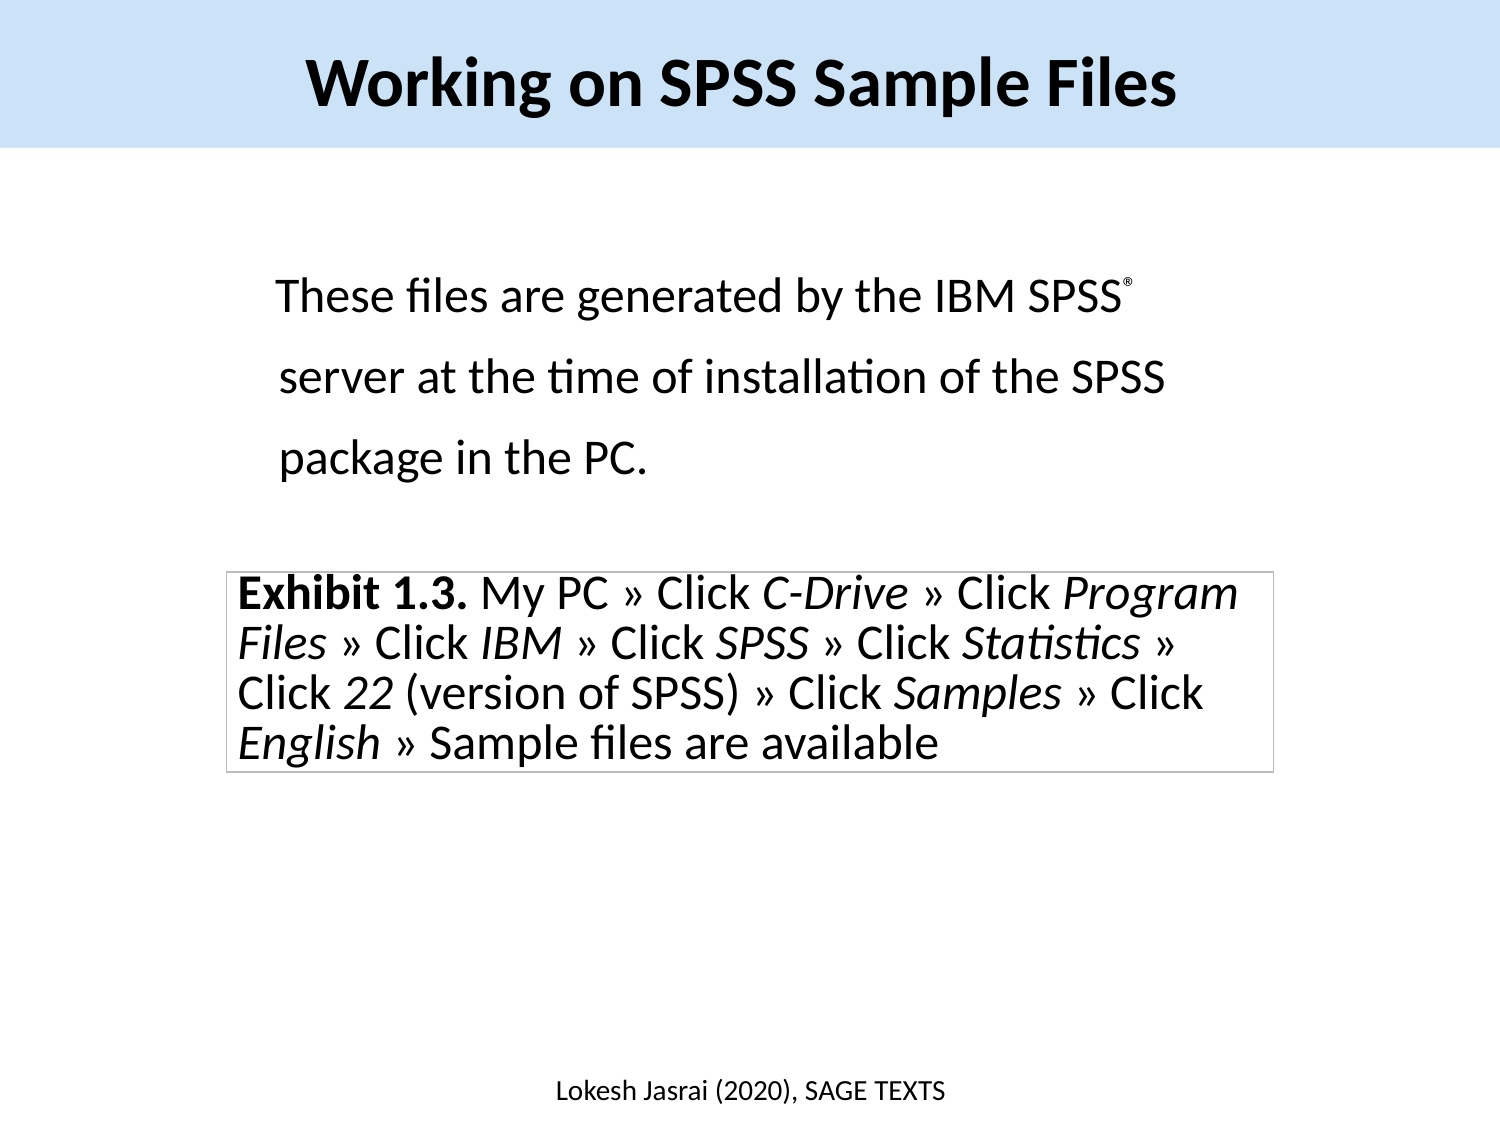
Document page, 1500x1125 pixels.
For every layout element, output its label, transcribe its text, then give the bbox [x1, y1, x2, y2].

text_box Working on SPSS Sample Files [74, 28, 1425, 117]
table_header Exhibit 1.3. My PC » Click C-Drive » Click Program Files » Click IBM » Click SPSS » Click Statistics » Click 22 (version of SPSS) » Click Samples » Click English » Sample files are available [227, 573, 1273, 771]
picture [0, 0, 1500, 1125]
text_box These files are generated by the IBM SPSS® server at the time of installation of the SPSS package in the PC. [226, 234, 1247, 502]
footer Lokesh Jasrai (2020), SAGE TEXTS [463, 1063, 1039, 1124]
